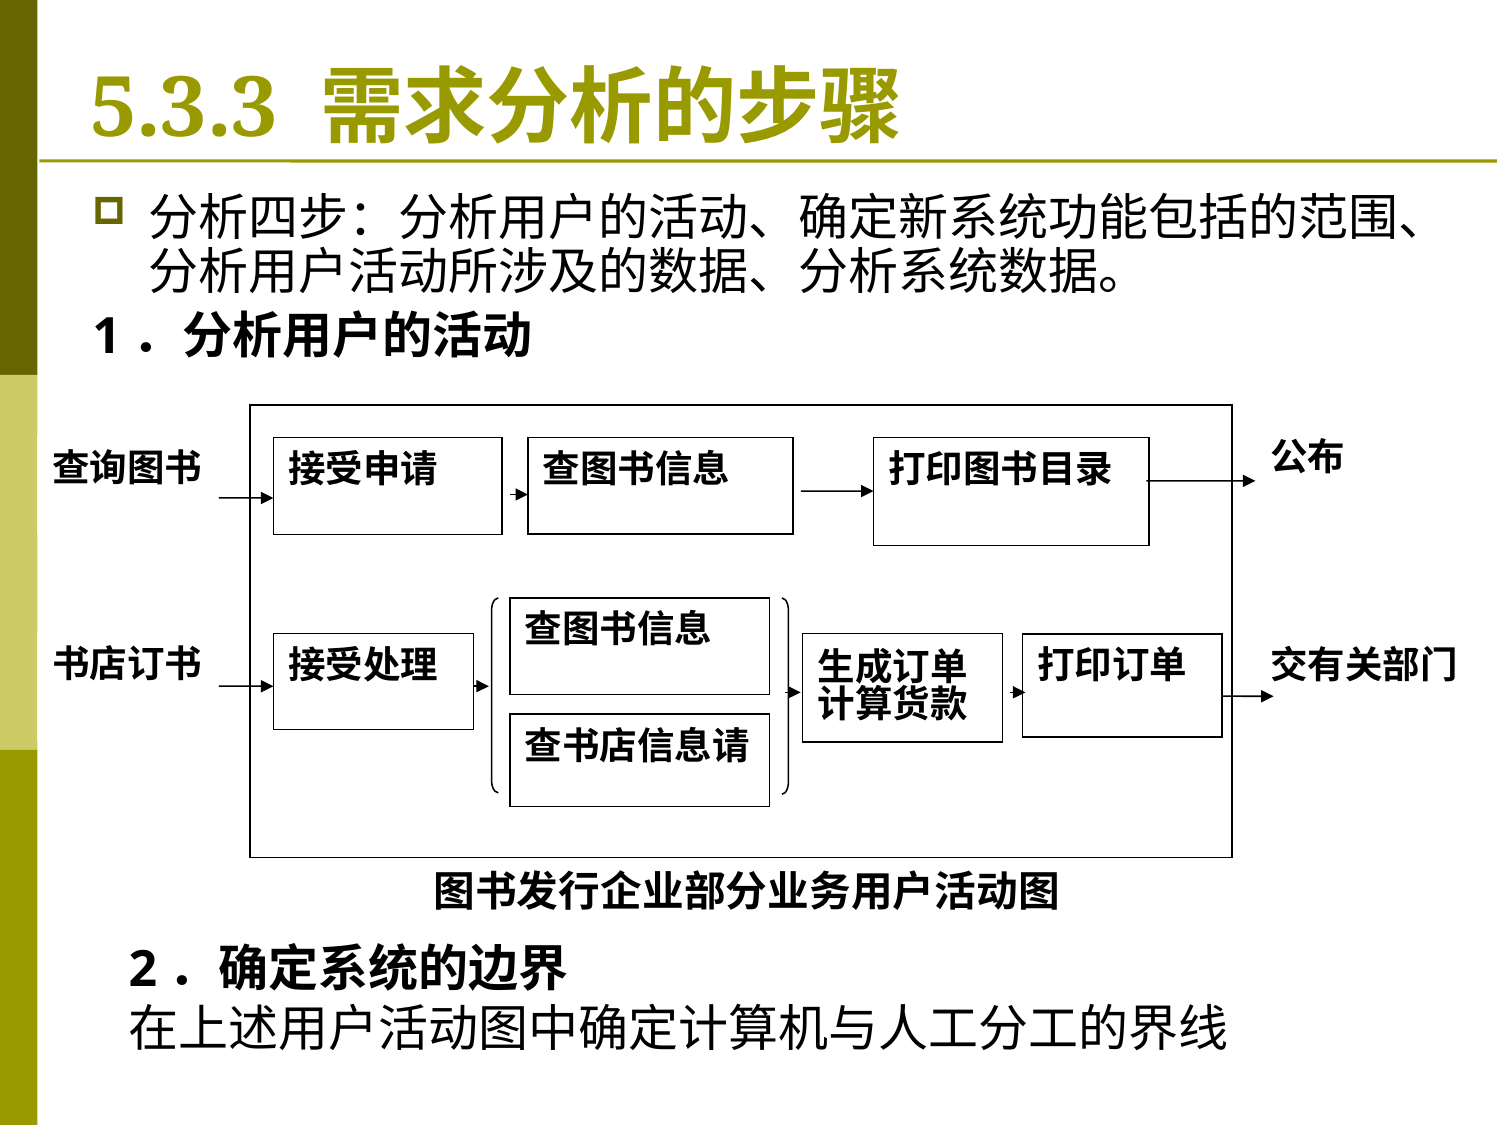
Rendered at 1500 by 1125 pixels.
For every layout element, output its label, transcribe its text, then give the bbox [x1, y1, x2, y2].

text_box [37, 404, 1500, 954]
title 5.3.3 需求分析的步骤 [75, 45, 1425, 161]
list 分析四步：分析用户的活动、确定新系统功能包括的范围、分析用户活动所涉及的数据、分析系统数据。 1．分析用户的活动 [77, 184, 1428, 403]
text_box 2．确定系统的边界 在上述用户活动图中确定计算机与人工分工的界线 [113, 963, 1306, 1064]
